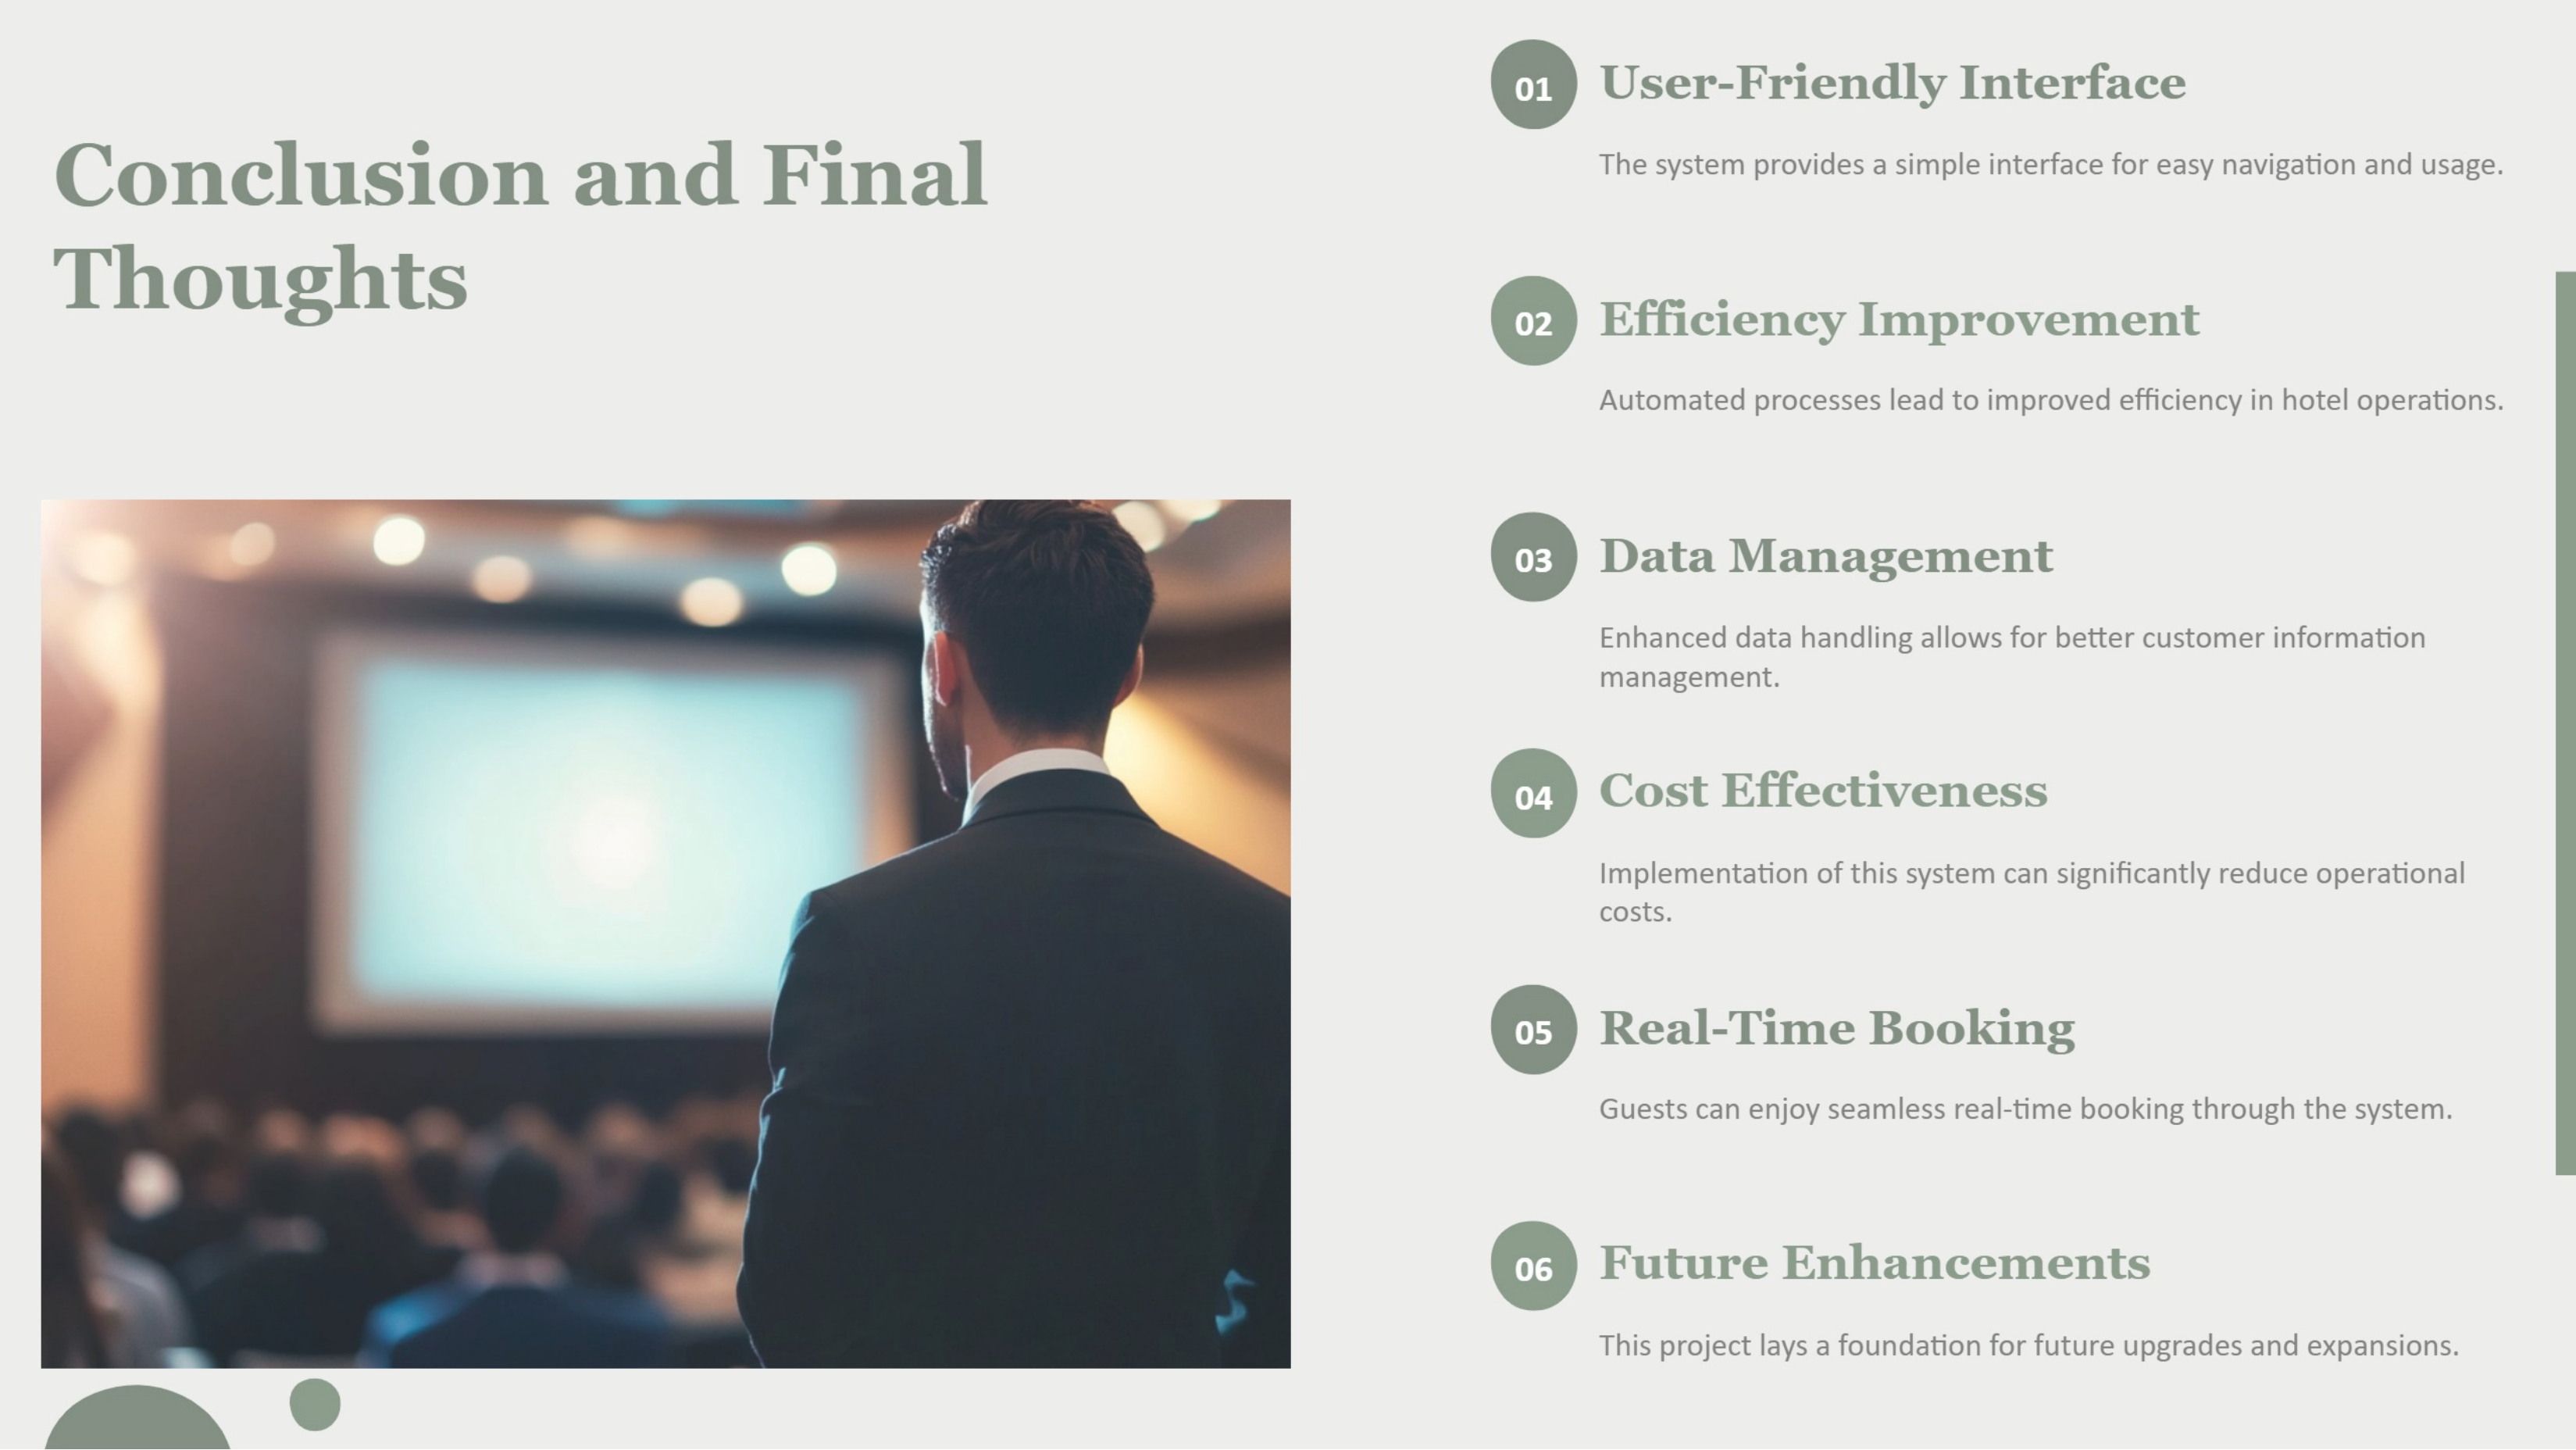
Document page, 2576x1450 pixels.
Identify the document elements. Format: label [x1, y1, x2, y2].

text_box [0, 0, 2576, 1450]
